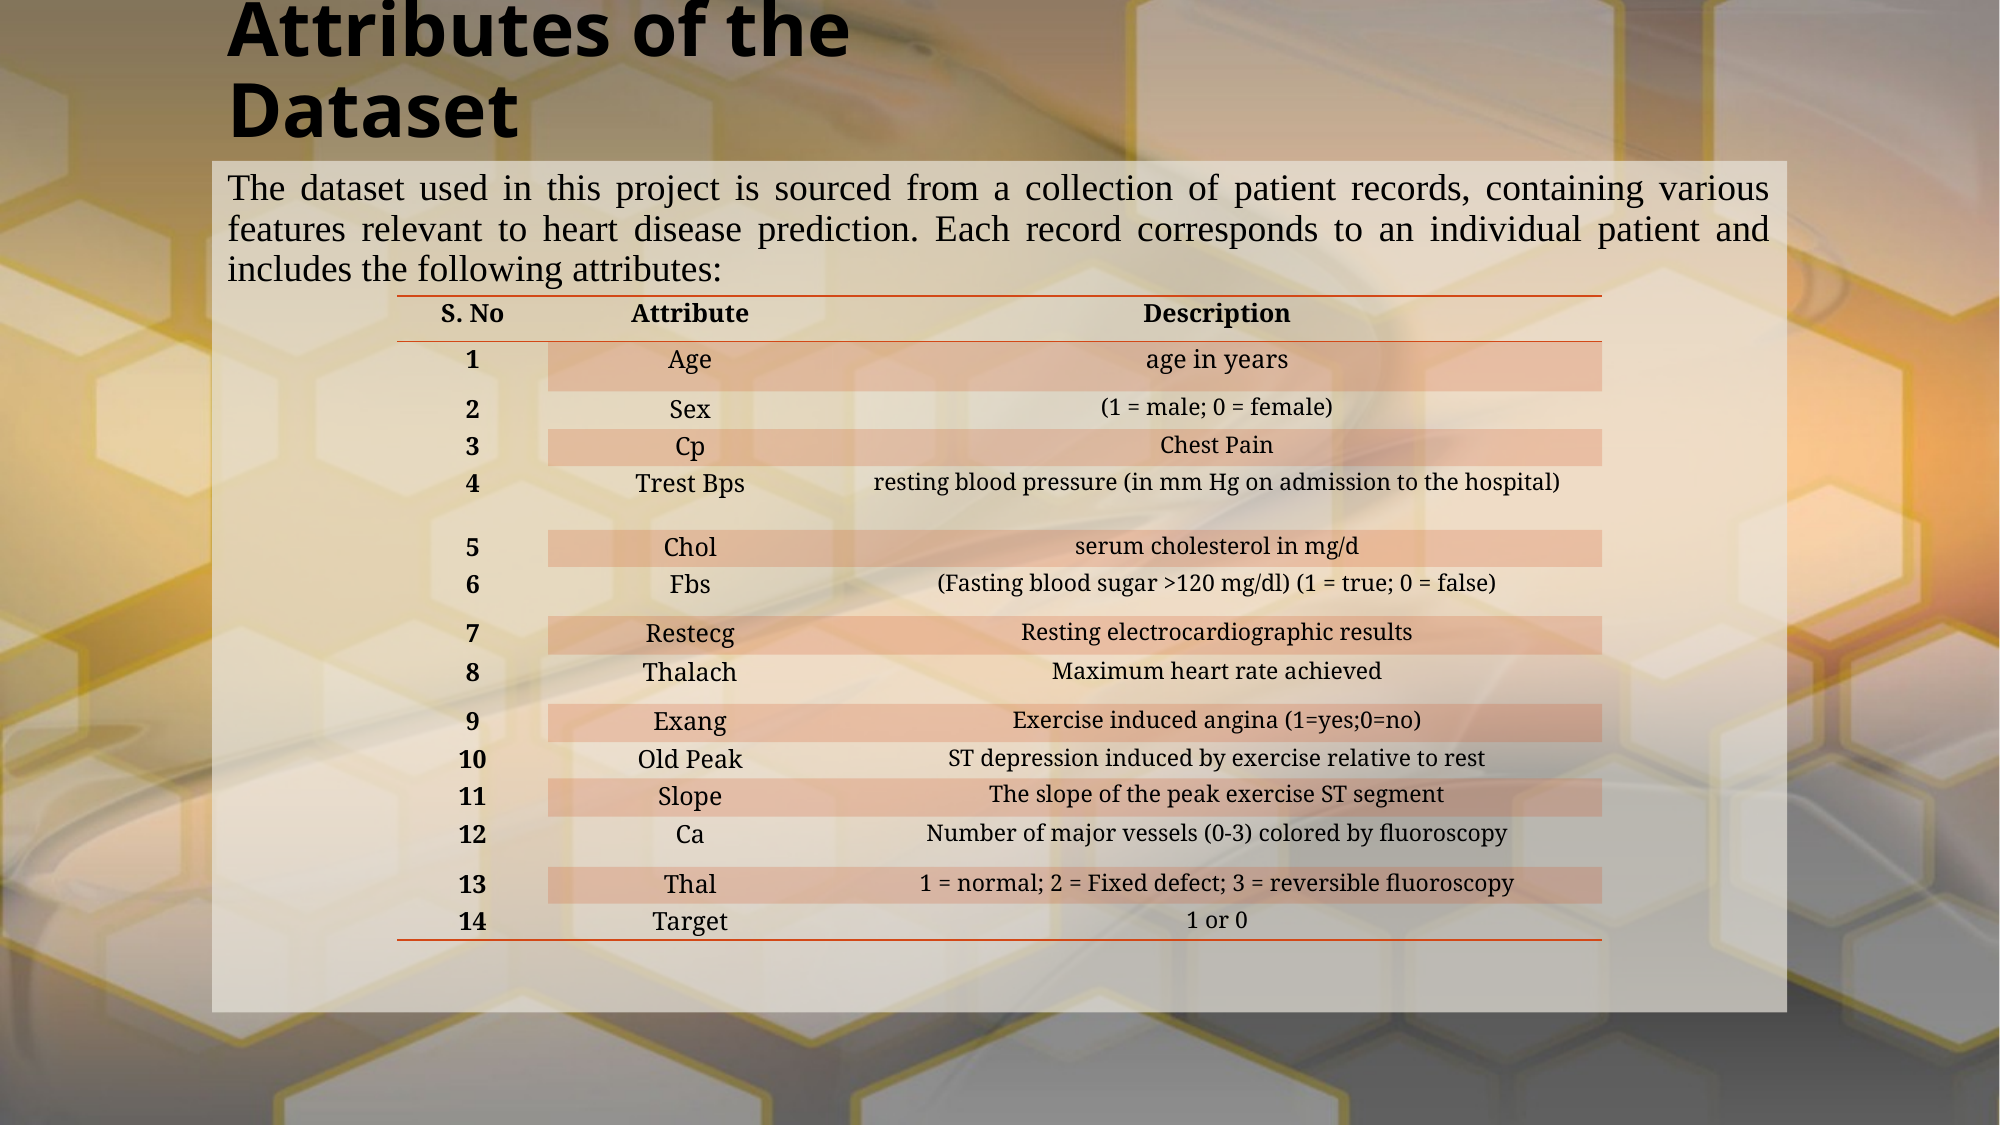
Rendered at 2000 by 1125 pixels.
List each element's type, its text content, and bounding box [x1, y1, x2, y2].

title Attributes of the Dataset [212, 62, 1166, 160]
table_cell 11 [397, 778, 548, 817]
table_cell 10 [397, 742, 548, 778]
table_cell Slope [548, 778, 832, 817]
table_cell Exang [548, 704, 832, 742]
list The dataset used in this project is sourced from a collection of patient records, containing various features relevant to heart disease prediction. Each record corresponds to an individual patient and includes the following attributes: [212, 160, 1788, 1013]
table_cell Age [548, 342, 832, 391]
table_cell Chest Pain [832, 429, 1602, 466]
table_cell ST depression induced by exercise relative to rest [832, 742, 1602, 778]
table_cell Sex [548, 391, 832, 429]
table_cell Fbs [548, 567, 832, 616]
table_cell 5 [397, 530, 548, 567]
table_cell Resting electrocardiographic results [832, 616, 1602, 655]
table_cell 6 [397, 567, 548, 616]
table_cell 13 [397, 867, 548, 904]
table_cell 3 [397, 429, 548, 466]
table_cell 7 [397, 616, 548, 655]
table_cell Restecg [548, 616, 832, 655]
table_cell Ca [548, 817, 832, 867]
table_cell Thalach [548, 655, 832, 704]
table_cell serum cholesterol in mg/d [832, 530, 1602, 567]
table_cell (Fasting blood sugar >120 mg/dl) (1 = true; 0 = false) [832, 567, 1602, 616]
table_header Attribute [548, 297, 832, 341]
table_cell Cp [548, 429, 832, 466]
table_cell Target [548, 904, 832, 939]
table_cell Old Peak [548, 742, 832, 778]
table_cell 1 or 0 [832, 904, 1602, 939]
table_cell 1 = normal; 2 = Fixed defect; 3 = reversible fluoroscopy [832, 867, 1602, 904]
table_header Description [832, 297, 1602, 341]
table_cell Chol [548, 530, 832, 567]
table_cell The slope of the peak exercise ST segment [832, 778, 1602, 817]
table_cell resting blood pressure (in mm Hg on admission to the hospital) [832, 466, 1602, 530]
table_cell Exercise induced angina (1=yes;0=no) [832, 704, 1602, 742]
table_cell Maximum heart rate achieved [832, 655, 1602, 704]
table_cell 1 [397, 342, 548, 391]
table_cell age in years [832, 342, 1602, 391]
table_cell 12 [397, 817, 548, 867]
picture [0, 0, 2000, 1125]
table_cell Trest Bps [548, 466, 832, 530]
table_cell (1 = male; 0 = female) [832, 391, 1602, 429]
table_header S. No [397, 297, 548, 341]
table_cell 8 [397, 655, 548, 704]
table_cell Thal [548, 867, 832, 904]
table_cell Number of major vessels (0-3) colored by fluoroscopy [832, 817, 1602, 867]
table_cell 4 [397, 466, 548, 530]
table_cell 2 [397, 391, 548, 429]
table_cell 9 [397, 704, 548, 742]
table_cell 14 [397, 904, 548, 939]
